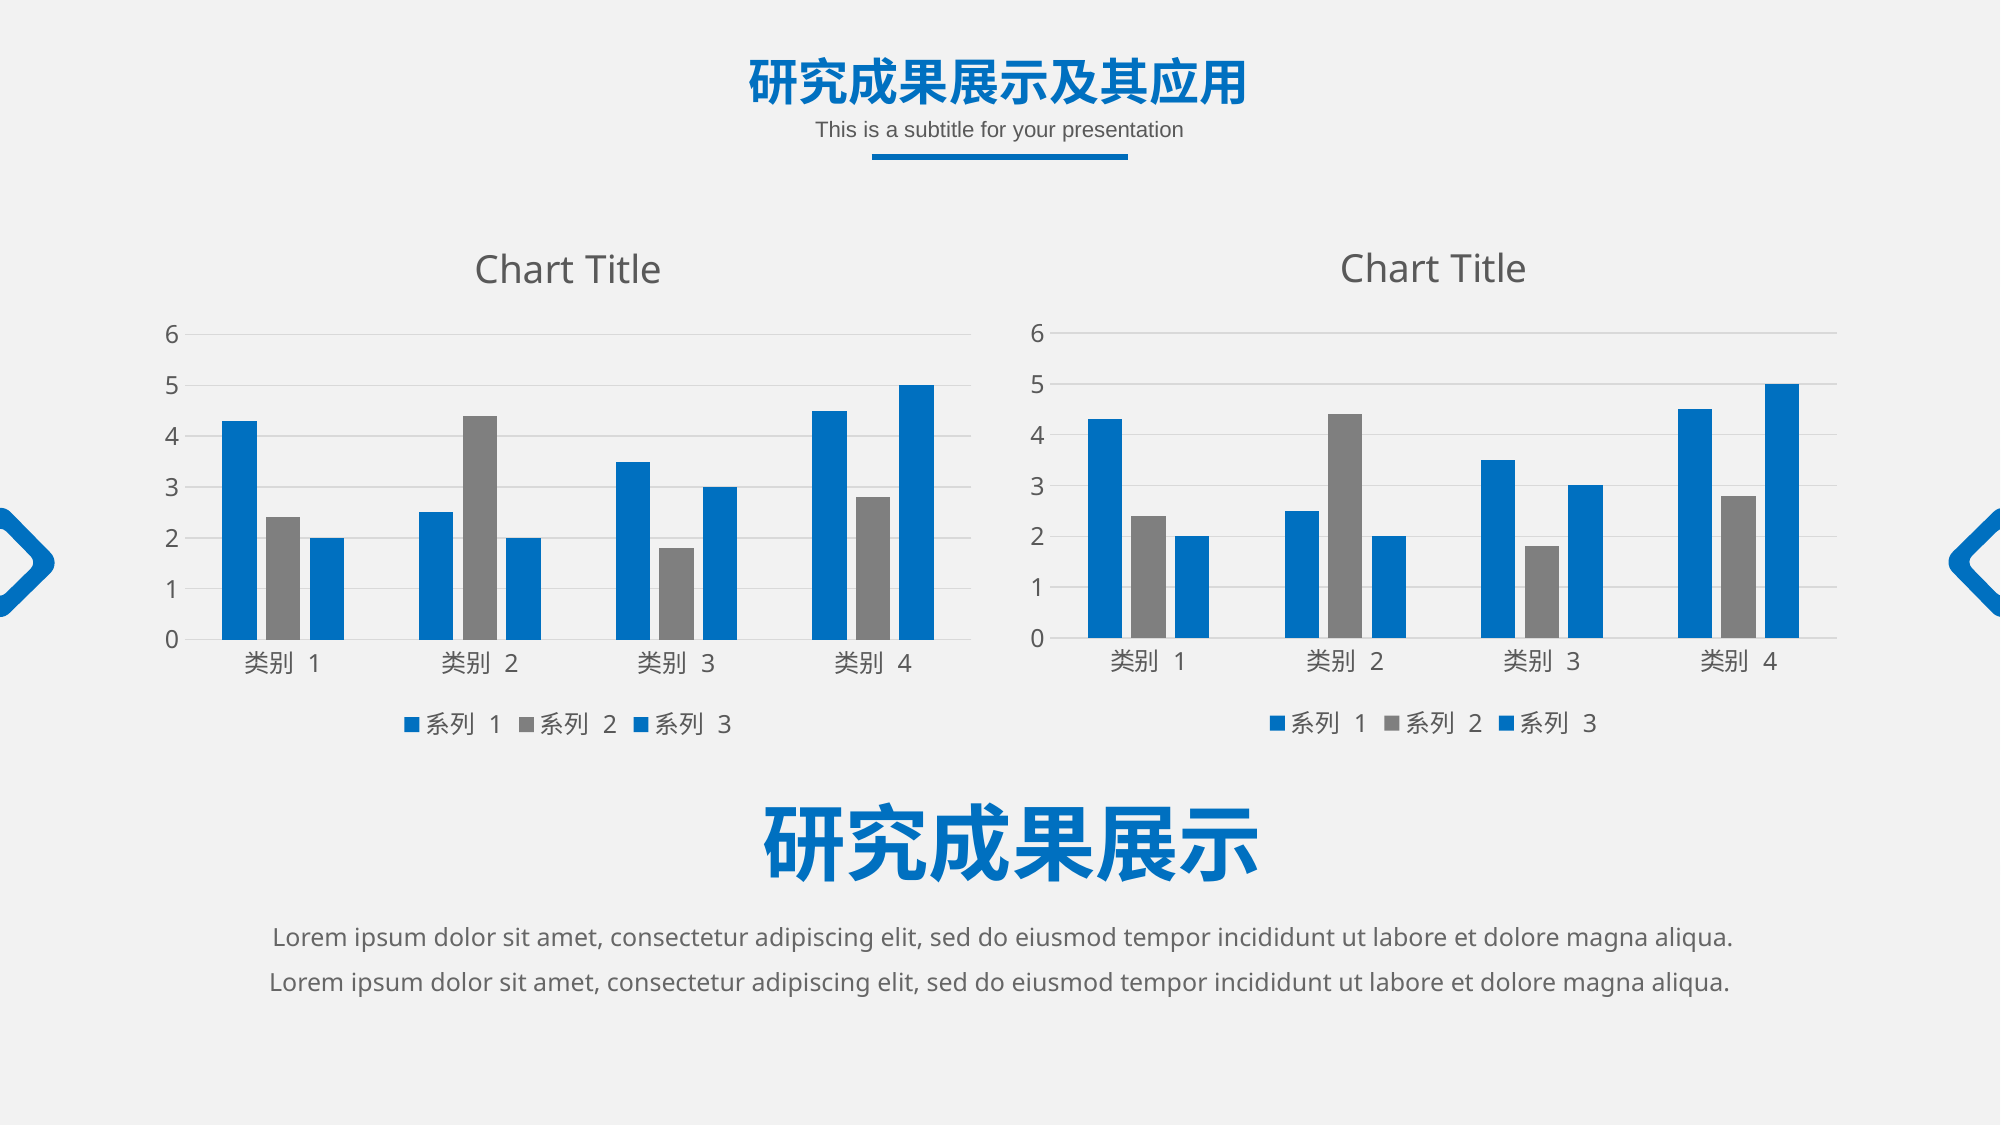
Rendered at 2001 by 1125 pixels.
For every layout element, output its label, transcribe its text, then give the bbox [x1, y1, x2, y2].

chart [1013, 209, 1854, 747]
text_box [1946, 506, 2000, 619]
text_box Lorem ipsum dolor sit amet, consectetur adipiscing elit, sed do eiusmod tempor incididunt ut labore et dolore magna aliqua. Lorem ipsum dolor sit amet, consectetur adipiscing elit, sed do eiusmod tempor incididunt ut labore et dolore magna aliqua. [251, 899, 1757, 1004]
text_box This is a subtitle for your presentation [803, 114, 1197, 142]
text_box 研究成果展示及其应用 [732, 43, 1266, 119]
text_box 研究成果展示 [731, 784, 1277, 899]
text_box [0, 505, 57, 620]
chart [147, 211, 989, 748]
